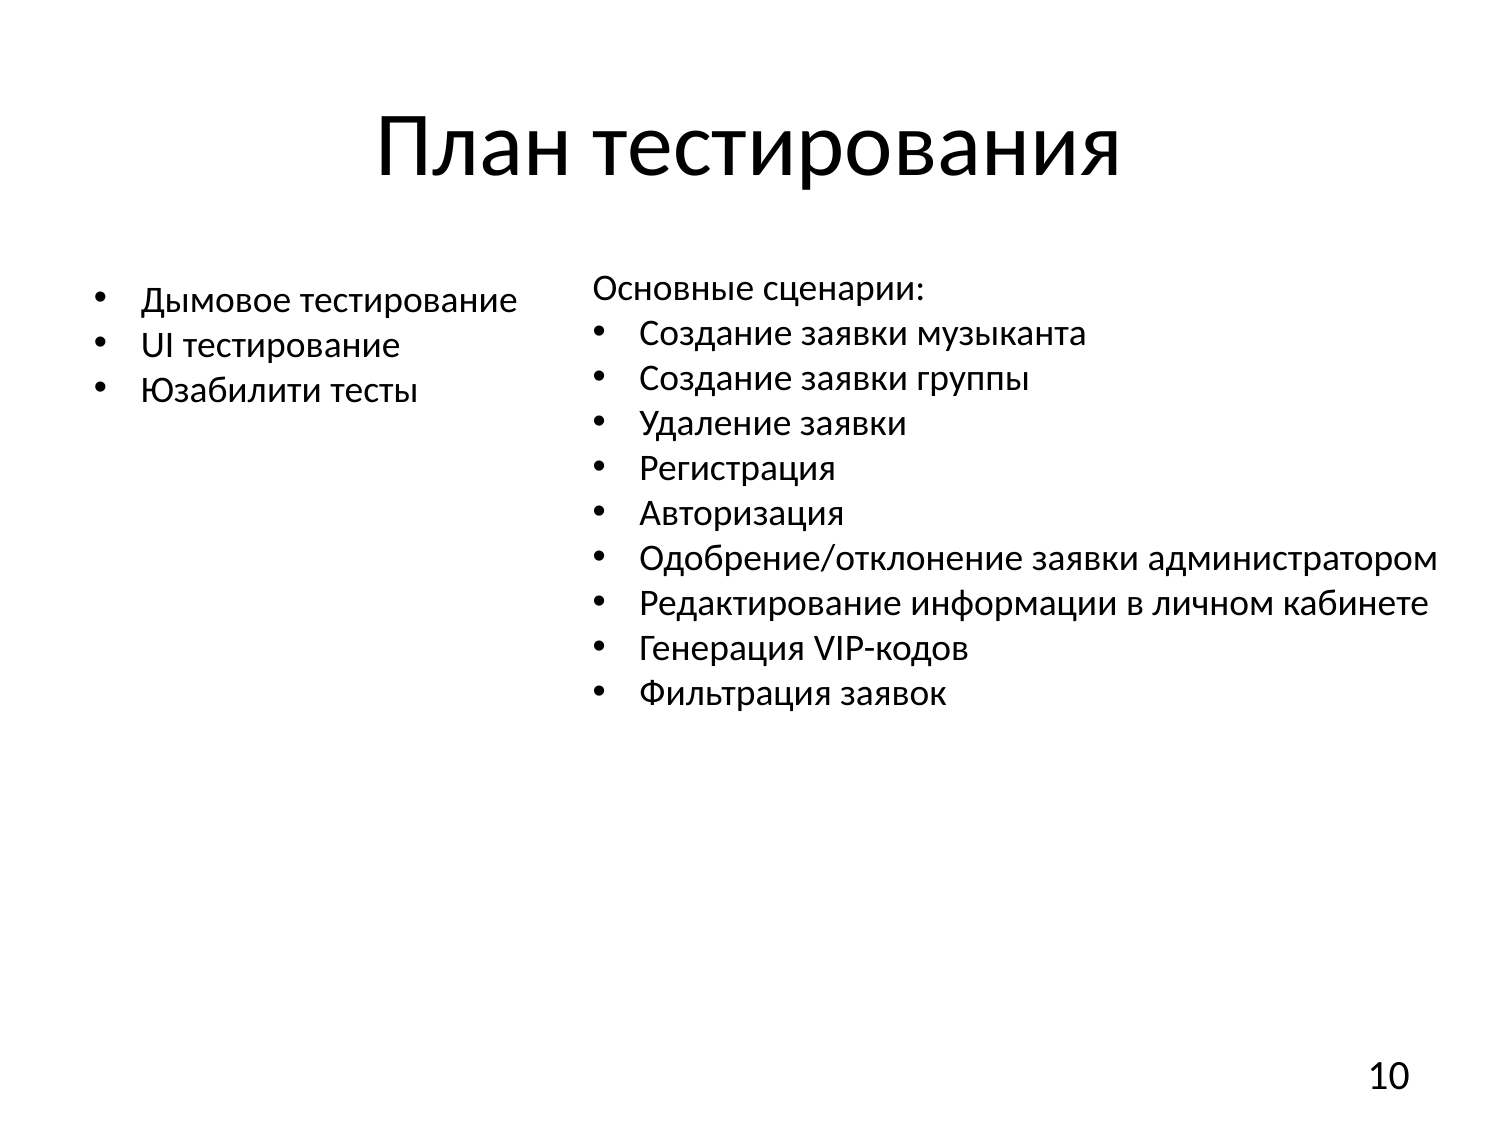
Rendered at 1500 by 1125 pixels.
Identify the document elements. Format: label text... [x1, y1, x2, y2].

text_box Основные сценарии: Создание заявки музыканта Создание заявки группы Удаление заявки Регистрация Авторизация Одобрение/отклонение заявки администратором Редактирование информации в личном кабинете Генерация VIP-кодов Фильтрация заявок [577, 255, 1455, 721]
slide_number 10 [1074, 1042, 1425, 1103]
title План тестирования [75, 45, 1425, 233]
text_box Дымовое тестирование UI тестирование Юзабилити тесты [79, 267, 534, 417]
